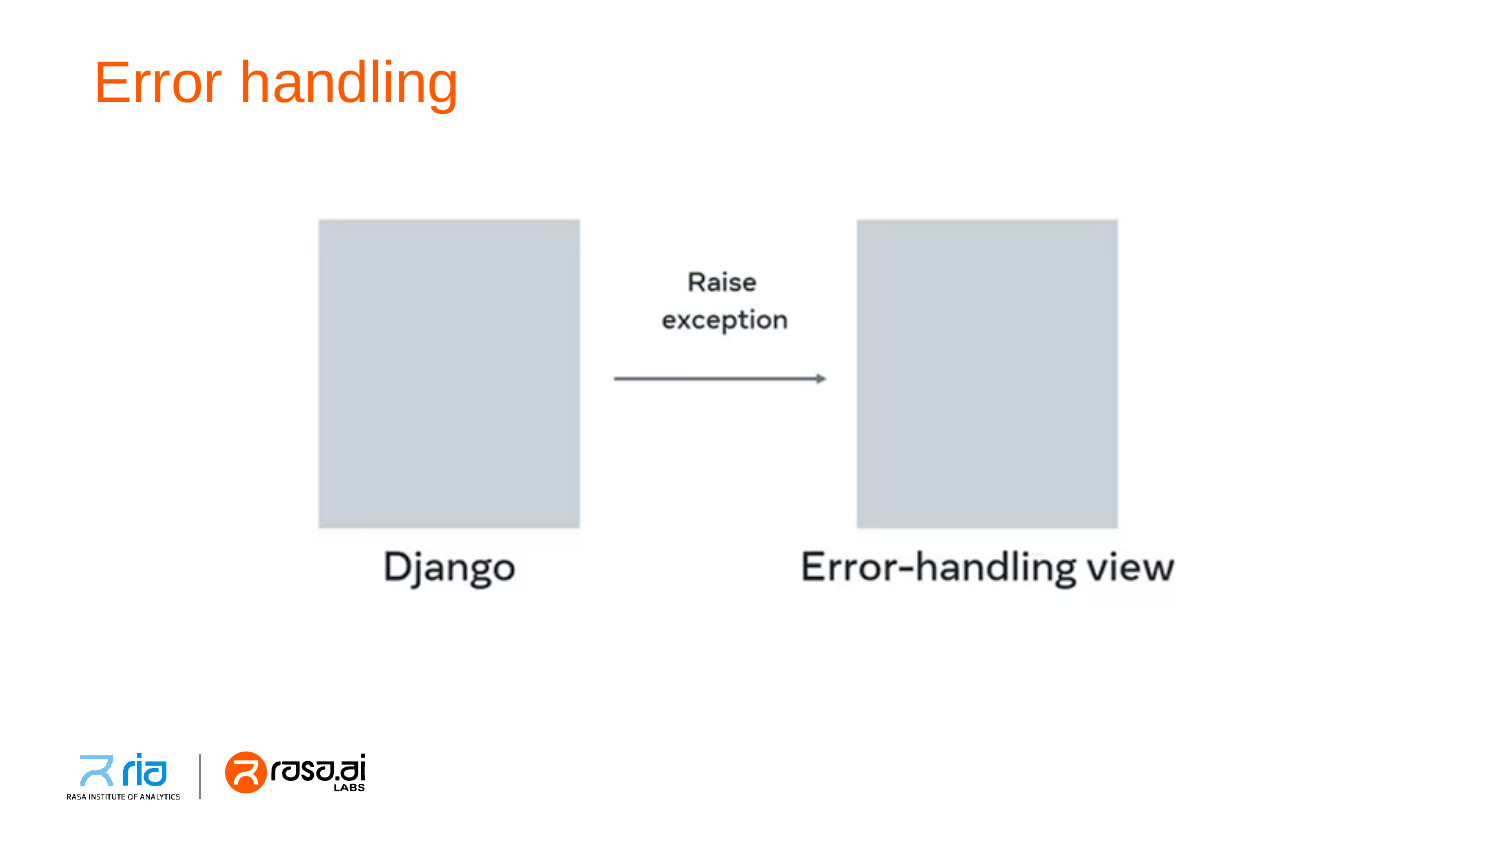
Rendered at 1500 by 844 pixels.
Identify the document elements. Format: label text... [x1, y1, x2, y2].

picture [58, 744, 188, 808]
picture [299, 184, 1201, 660]
title Error handling [93, 44, 1343, 116]
